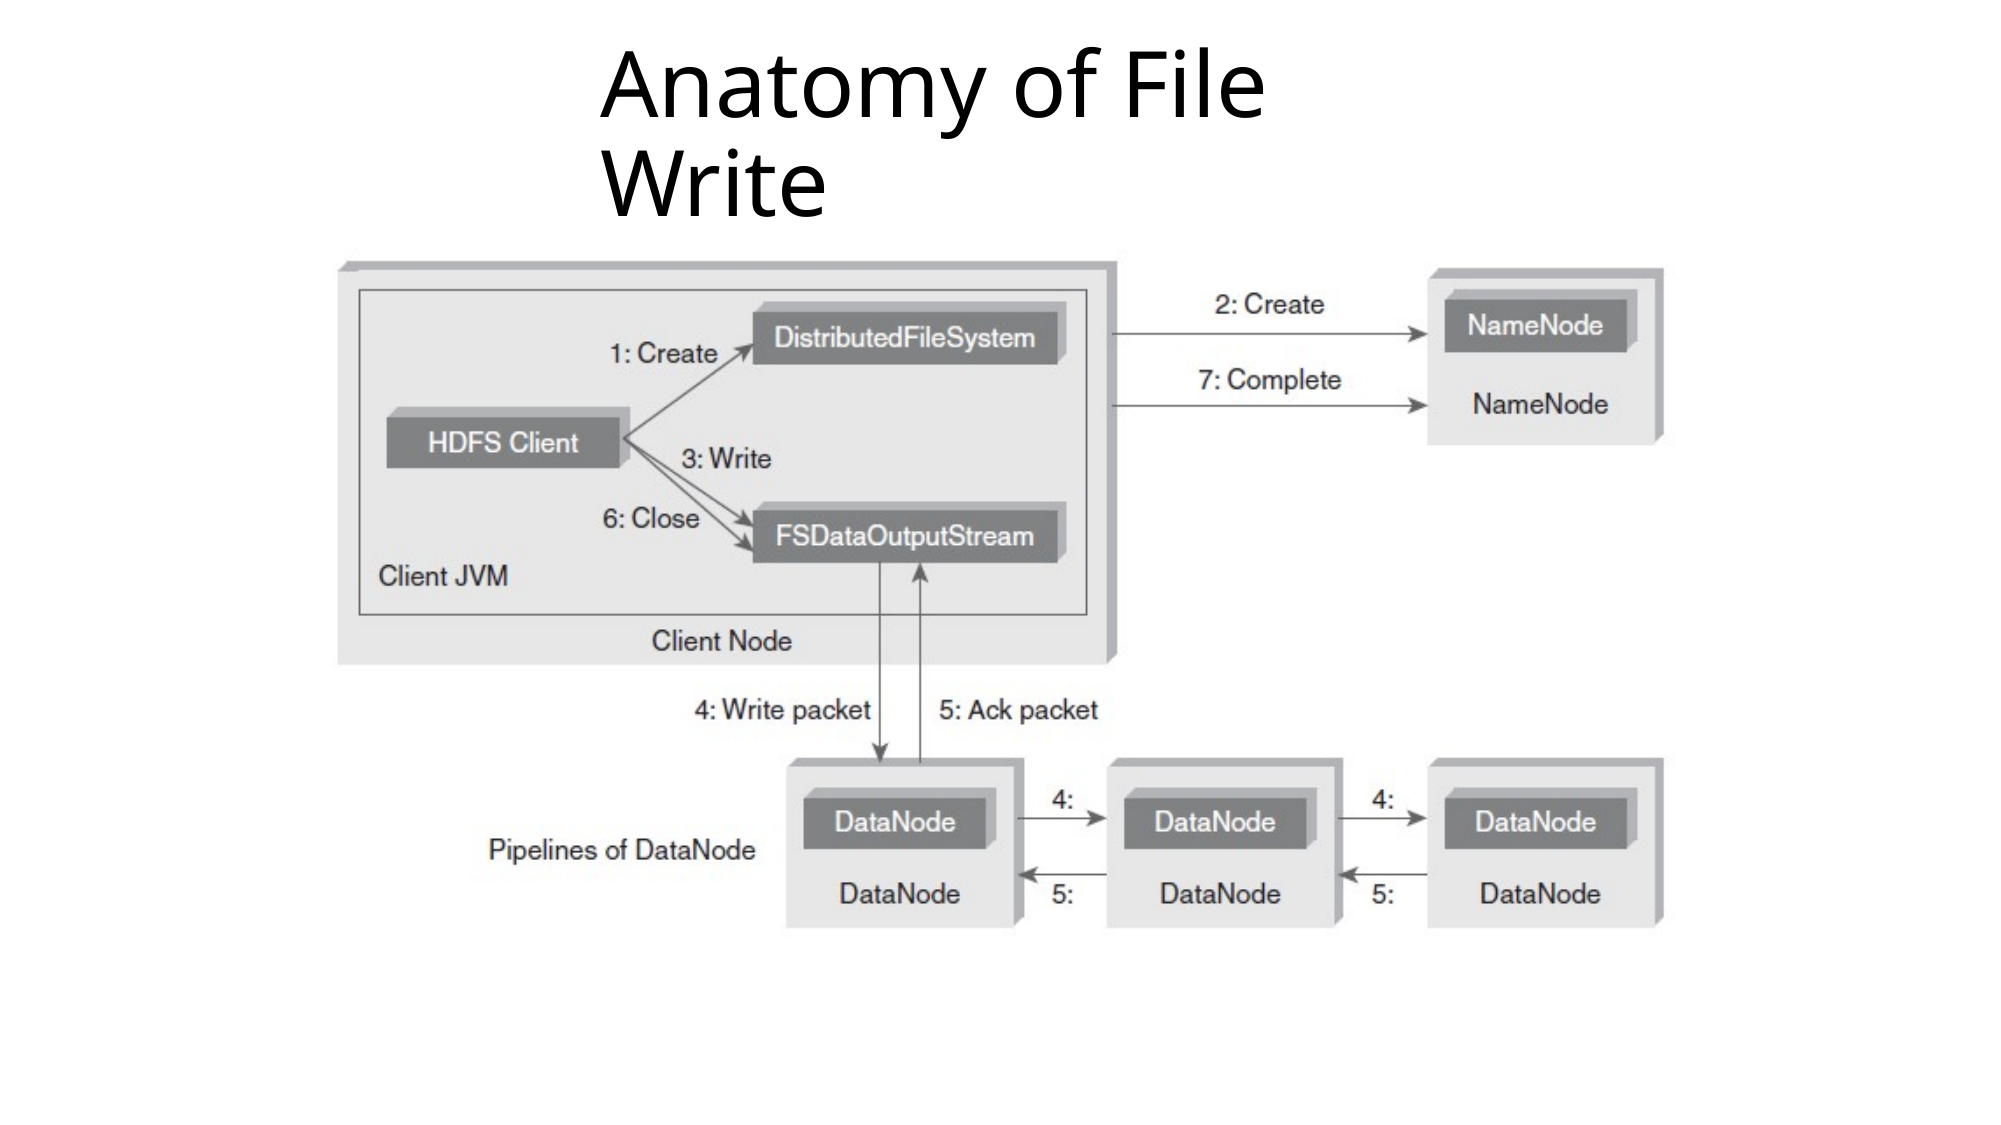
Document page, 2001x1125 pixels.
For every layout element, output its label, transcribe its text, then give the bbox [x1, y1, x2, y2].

picture [302, 207, 1751, 953]
title Anatomy of File Write [597, 35, 1402, 207]
